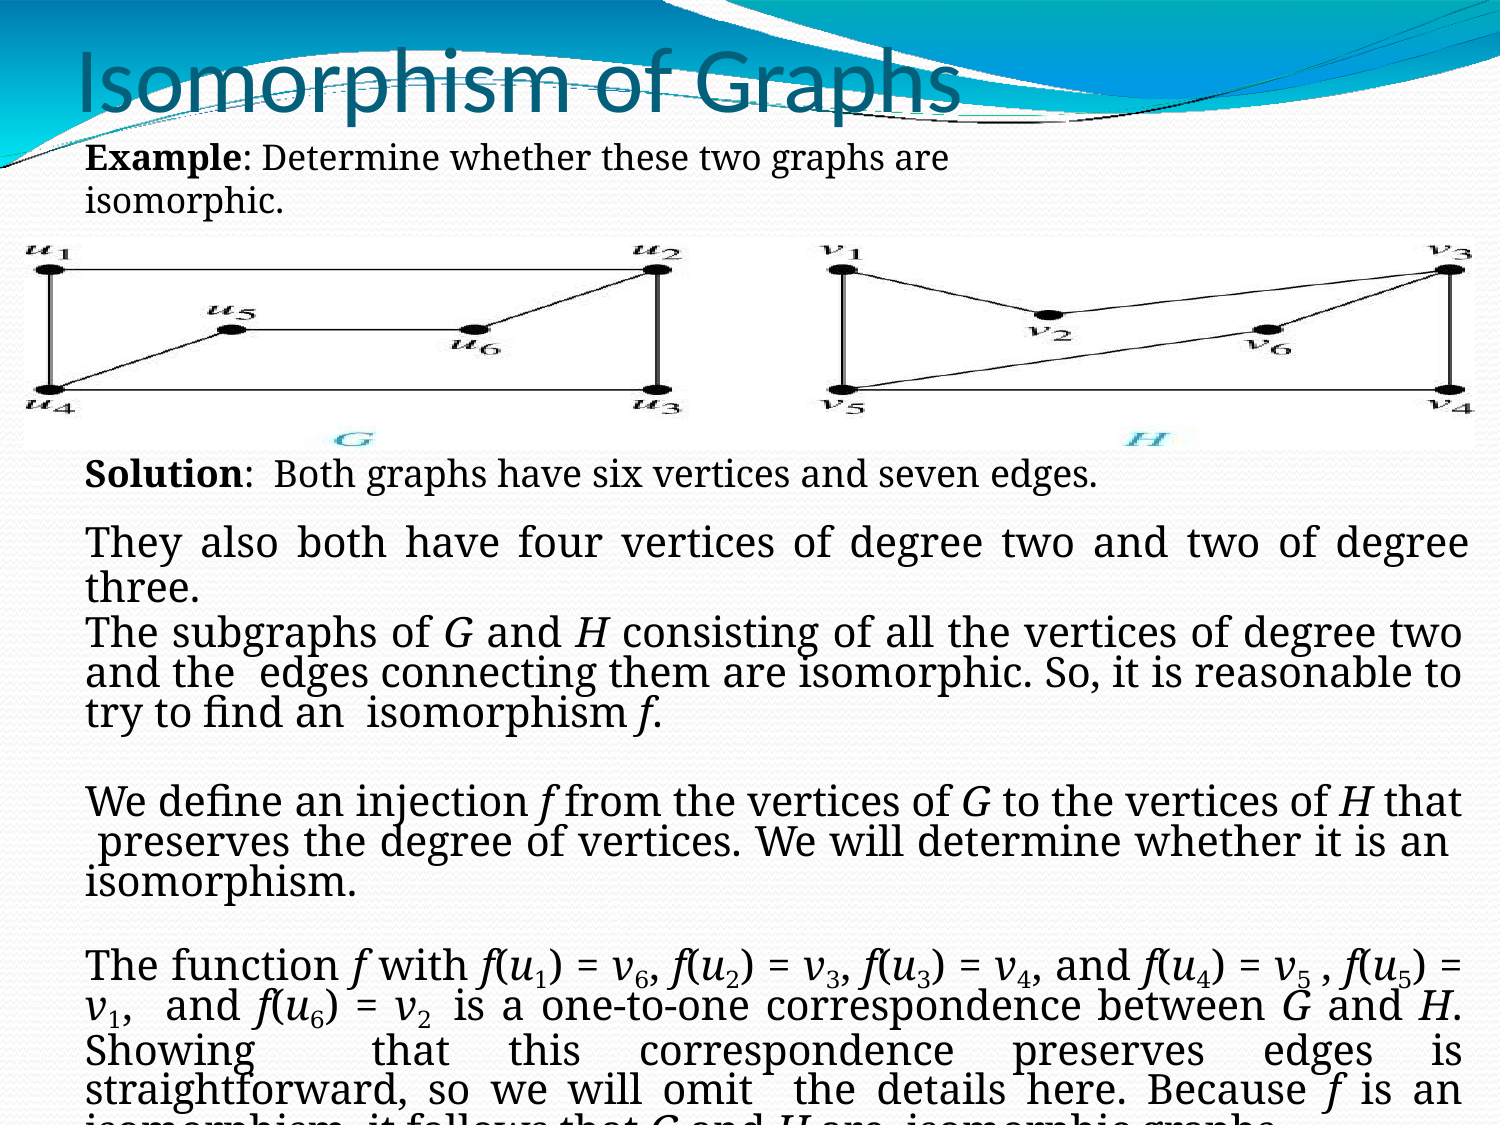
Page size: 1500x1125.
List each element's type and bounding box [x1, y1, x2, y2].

text_box [0, 0, 1500, 1125]
picture [24, 237, 1476, 451]
